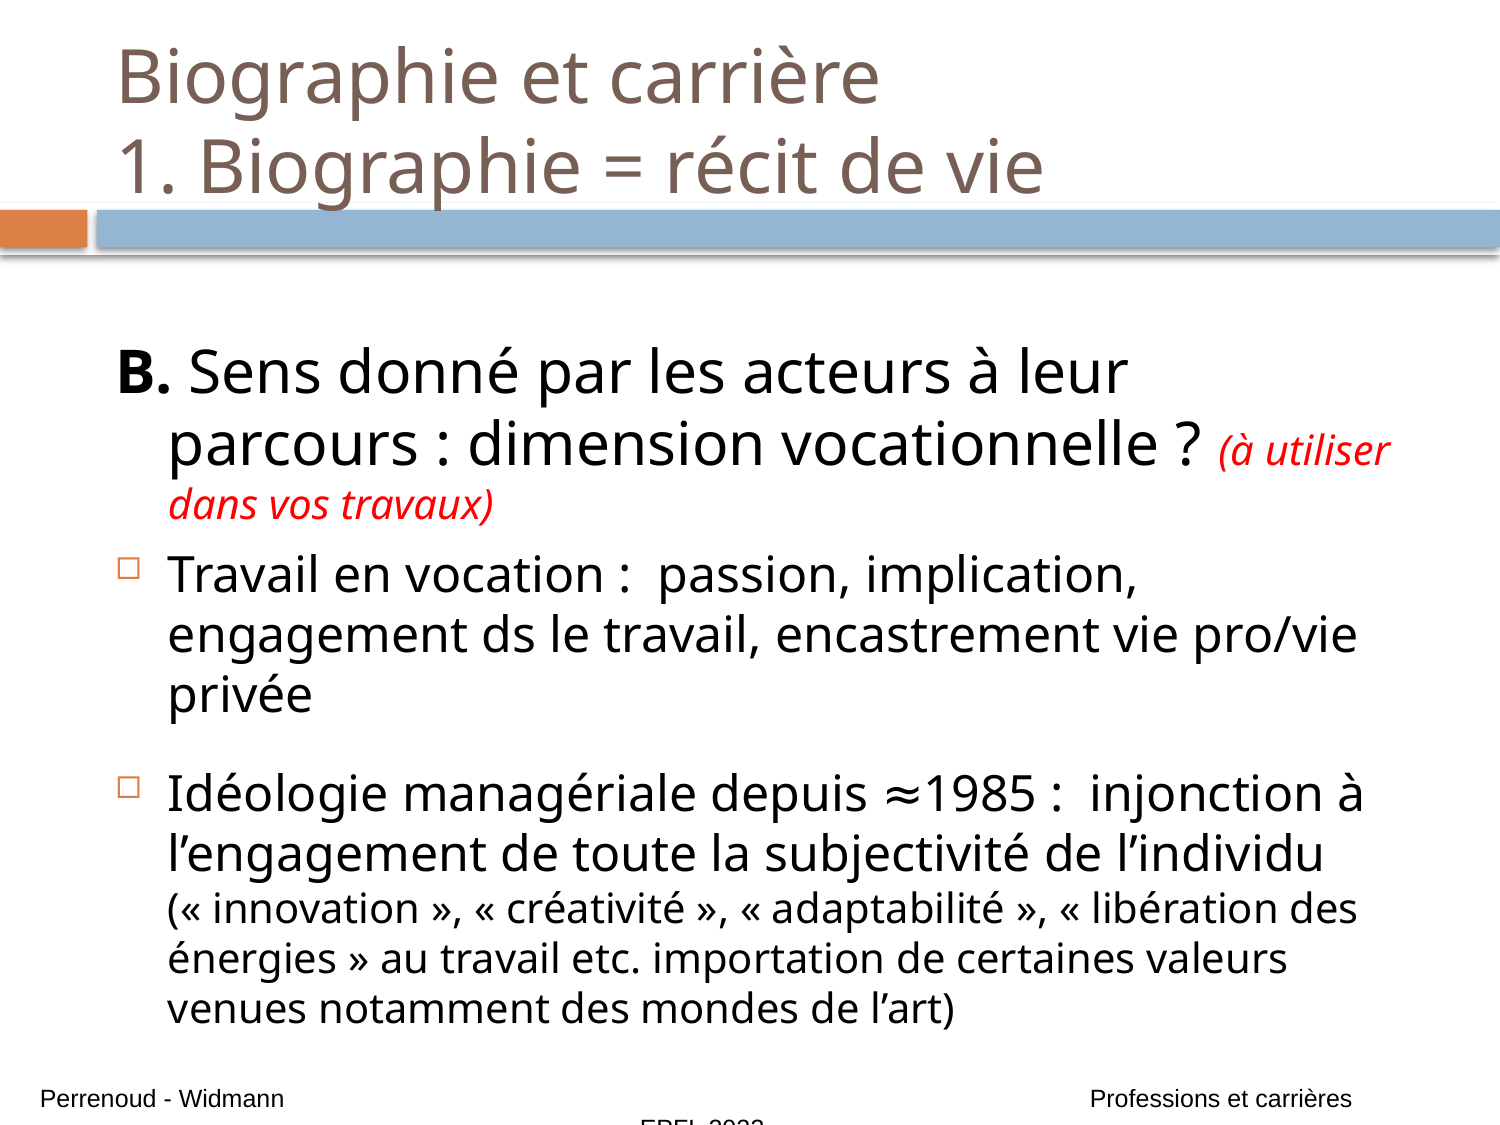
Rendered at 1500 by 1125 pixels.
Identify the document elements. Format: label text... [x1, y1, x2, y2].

text_box Perrenoud - Widmann Professions et carrières EPFL 2023 [24, 1074, 1475, 1125]
title Biographie et carrière 1. Biographie = récit de vie [100, 37, 1438, 200]
list B. Sens donné par les acteurs à leur parcours : dimension vocationnelle ? (à utiliser dans vos travaux) Travail en vocation : passion, implication, engagement ds le travail, encastrement vie pro/vie privée Idéologie managériale depuis ≈1985 : injonction à l’engagement de toute la subjectivité de l’individu (« innovation », « créativité », « adaptabilité », « libération des énergies » au travail etc. importation de certaines valeurs venues notamment des mondes de l’art) [100, 325, 1438, 1074]
